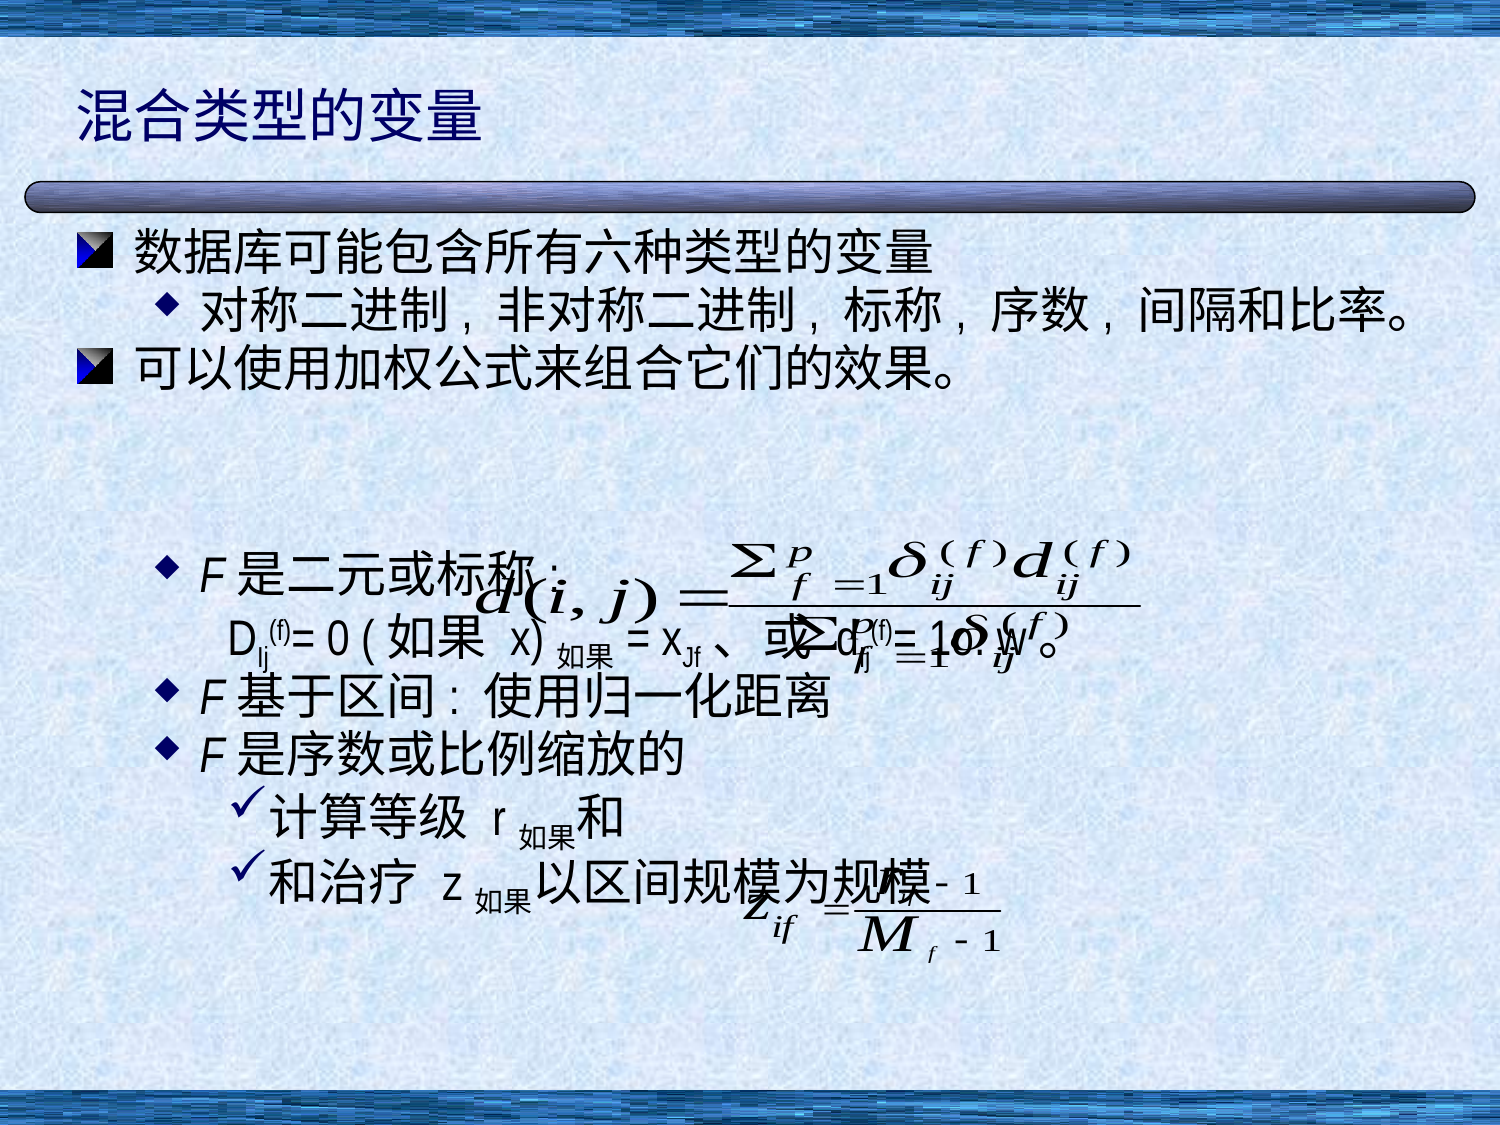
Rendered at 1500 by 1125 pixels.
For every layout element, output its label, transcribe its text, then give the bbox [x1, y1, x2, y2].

picture [0, 0, 1500, 1125]
list 数据库可能包含所有六种类型的变量 对称二进制, 非对称二进制, 标称, 序数, 间隔和比率。 可以使用加权公式来组合它们的效果。 F是二元或标称: DIj(f)= 0 (如果 x)如果= xJf、或 dIj(f)= 1o. w。 F基于区间: 使用归一化距离 F是序数或比例缩放的 计算等级 r如果和 和治疗 z如果以区间规模为规模 [62, 224, 1425, 1025]
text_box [735, 858, 1011, 970]
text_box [466, 533, 1152, 680]
title 混合类型的变量 [60, 43, 900, 185]
